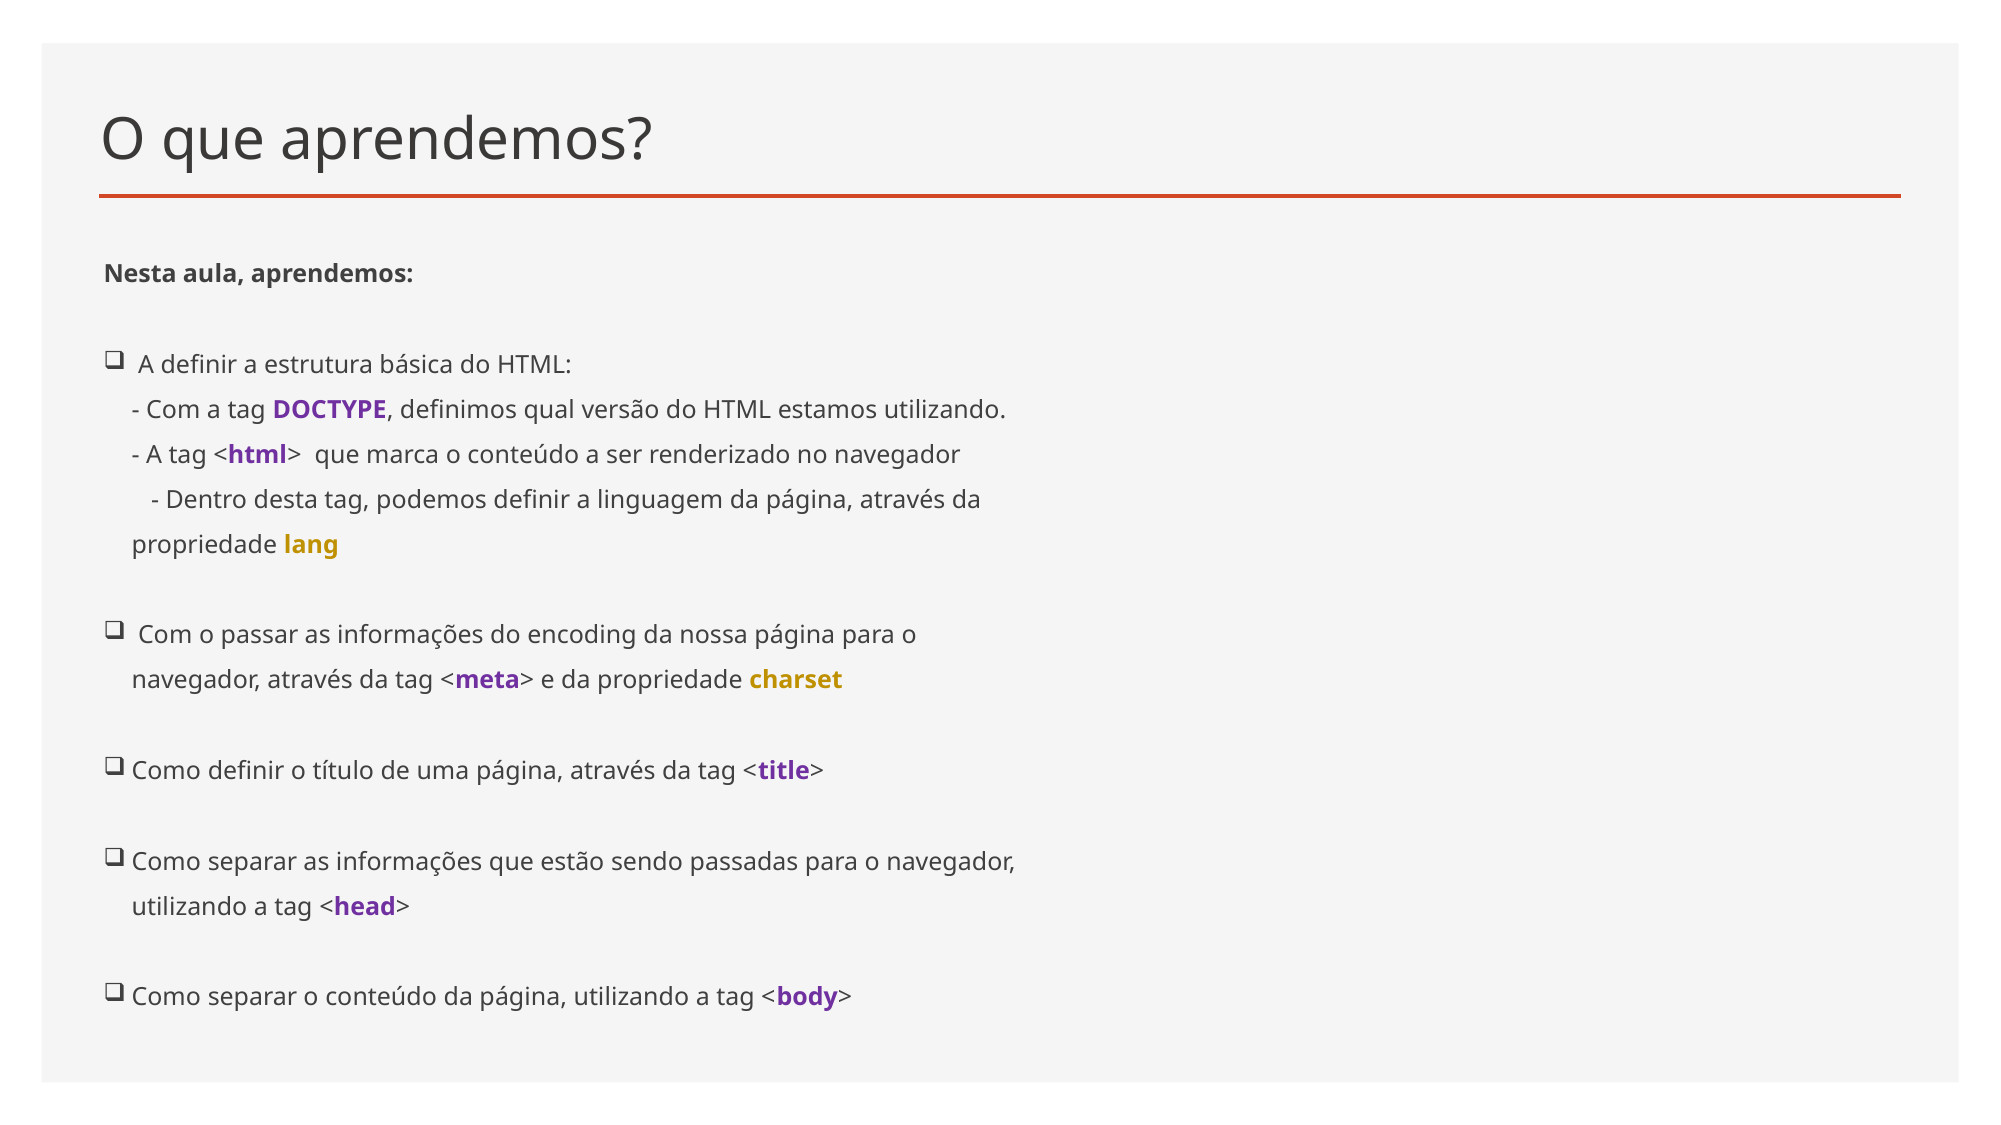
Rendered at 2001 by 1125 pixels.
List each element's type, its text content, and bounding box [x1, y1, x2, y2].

list Nesta aula, aprendemos: A definir a estrutura básica do HTML: - Com a tag DOCTYPE, definimos qual versão do HTML estamos utilizando. - A tag <html> que marca o conteúdo a ser renderizado no navegador - Dentro desta tag, podemos definir a linguagem da página, através da propriedade lang Com o passar as informações do encoding da nossa página para o navegador, através da tag <meta> e da propriedade charset Como definir o título de uma página, através da tag <title> Como separar as informações que estão sendo passadas para o navegador, utilizando a tag <head> Como separar o conteúdo da página, utilizando a tag <body> [88, 235, 1044, 1068]
title O que aprendemos? [85, 73, 1214, 179]
